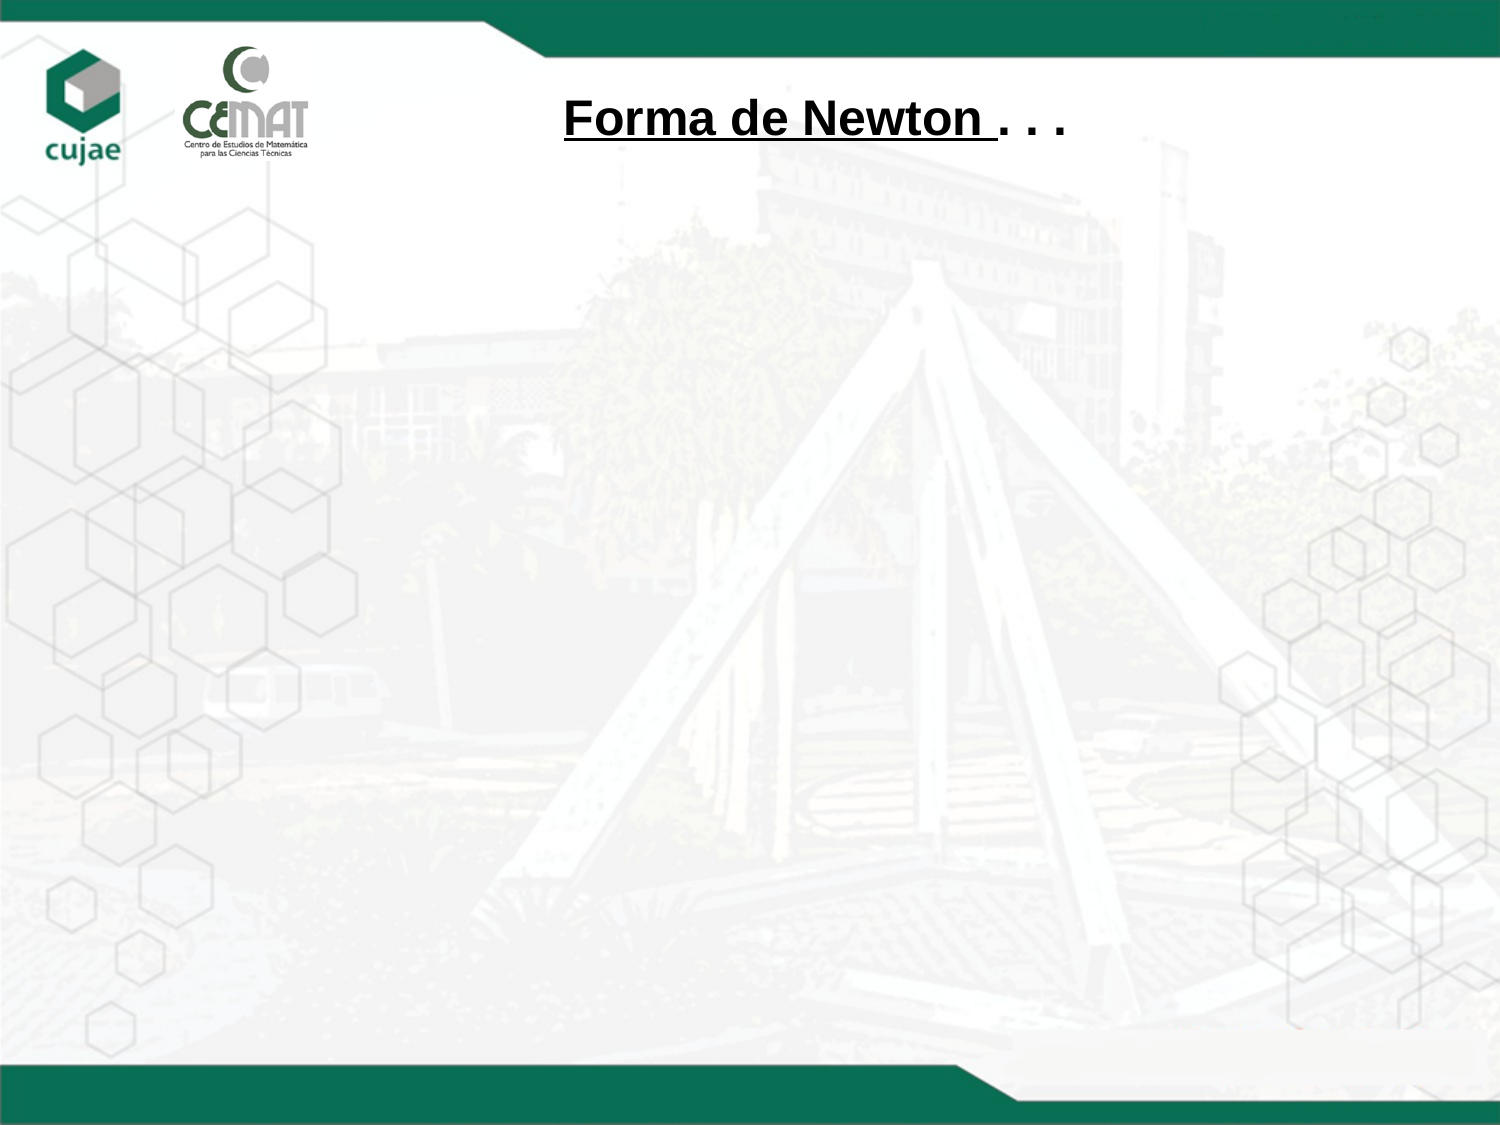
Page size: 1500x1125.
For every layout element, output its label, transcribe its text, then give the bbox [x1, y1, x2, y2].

text_box Forma de Newton . . . [549, 78, 1247, 153]
picture [0, 0, 1500, 1125]
